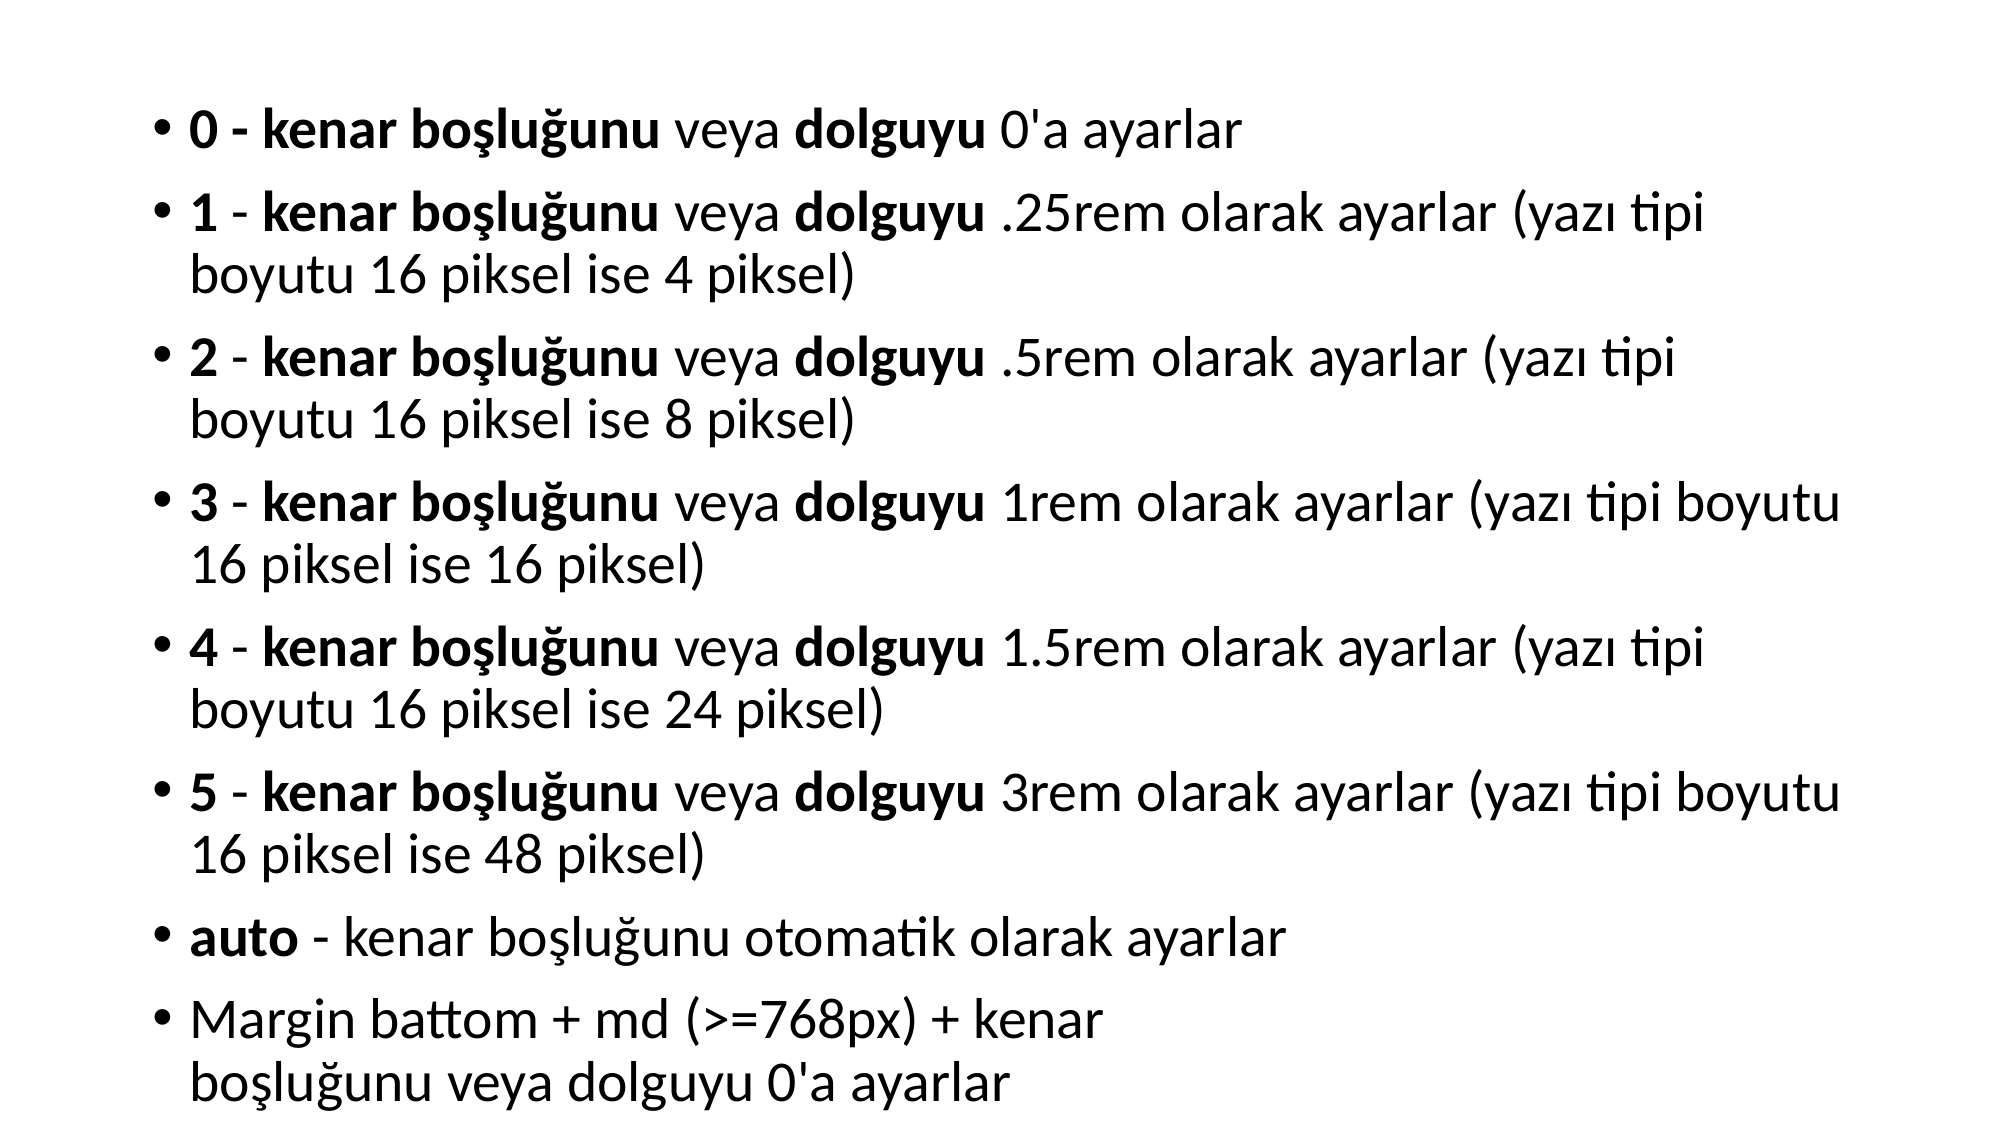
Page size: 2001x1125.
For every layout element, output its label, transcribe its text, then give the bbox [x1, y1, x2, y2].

list 0 - kenar boşluğunu veya dolguyu 0'a ayarlar 1 - kenar boşluğunu veya dolguyu .25rem olarak ayarlar (yazı tipi boyutu 16 piksel ise 4 piksel) 2 - kenar boşluğunu veya dolguyu .5rem olarak ayarlar (yazı tipi boyutu 16 piksel ise 8 piksel) 3 - kenar boşluğunu veya dolguyu 1rem olarak ayarlar (yazı tipi boyutu 16 piksel ise 16 piksel) 4 - kenar boşluğunu veya dolguyu 1.5rem olarak ayarlar (yazı tipi boyutu 16 piksel ise 24 piksel) 5 - kenar boşluğunu veya dolguyu 3rem olarak ayarlar (yazı tipi boyutu 16 piksel ise 48 piksel) auto - kenar boşluğunu otomatik olarak ayarlar Margin battom + md (>=768px) + kenar boşluğunu veya dolguyu 0'a ayarlar [137, 91, 1863, 1125]
